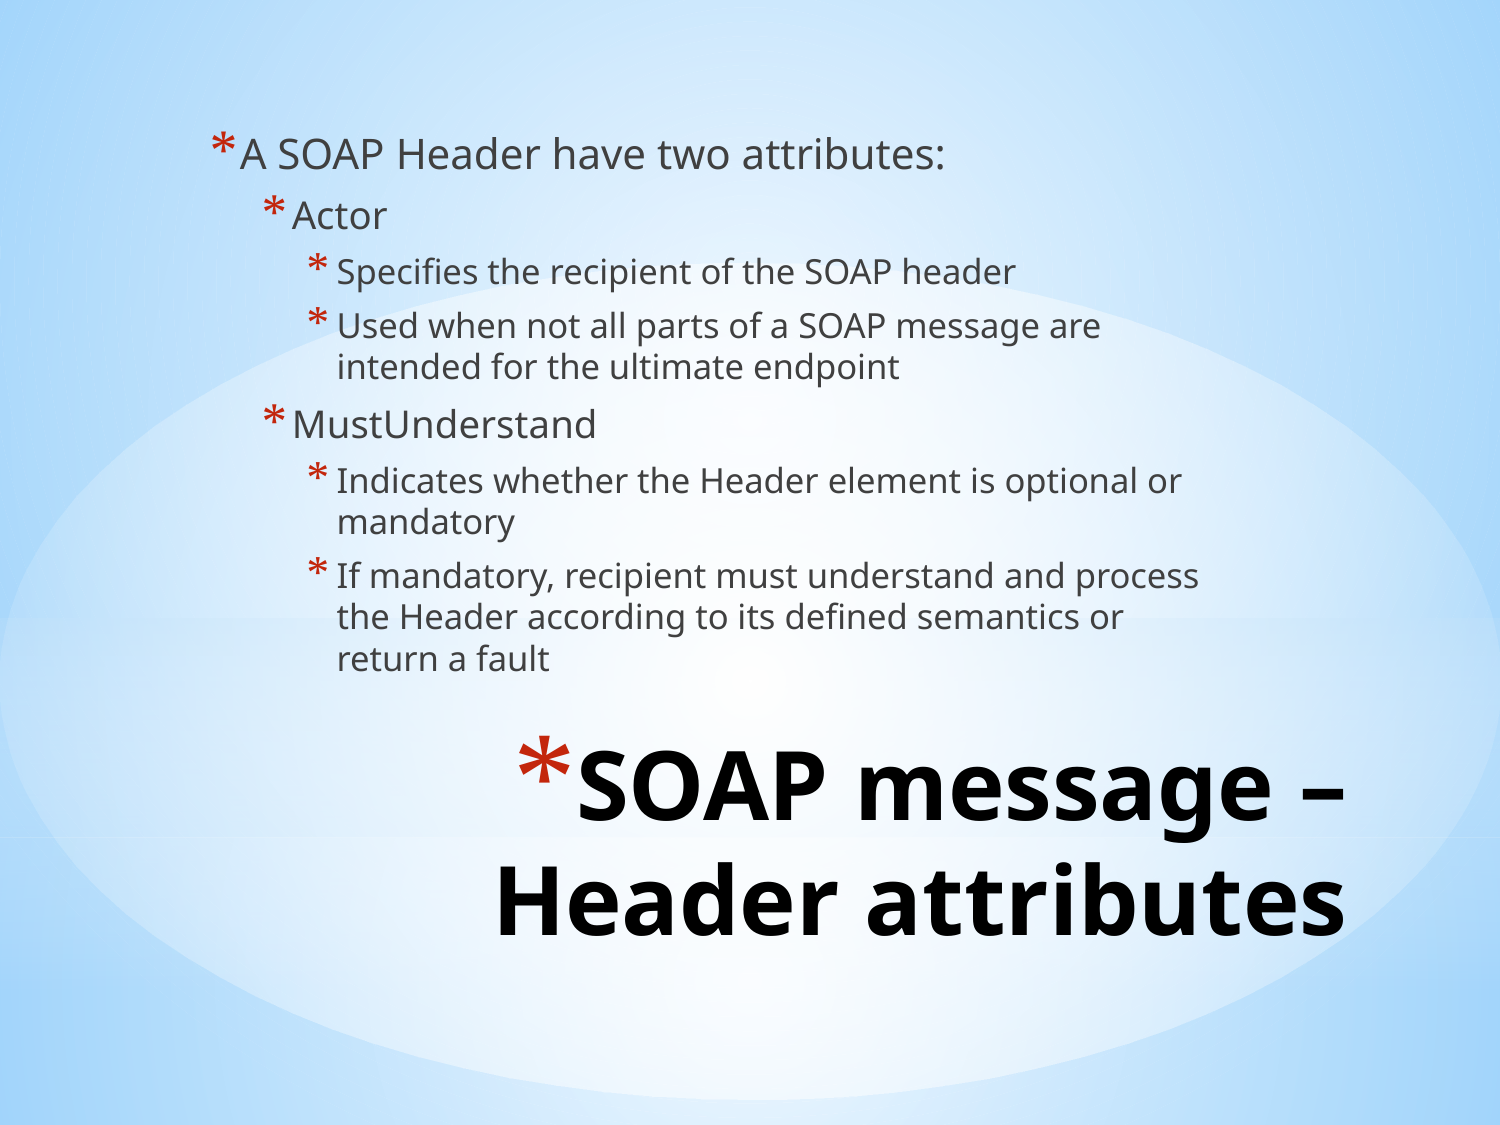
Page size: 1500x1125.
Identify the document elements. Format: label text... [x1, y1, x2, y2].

list A SOAP Header have two attributes: Actor Specifies the recipient of the SOAP header Used when not all parts of a SOAP message are intended for the ultimate endpoint MustUnderstand Indicates whether the Header element is optional or mandatory If mandatory, recipient must understand and process the Header according to its defined semantics or return a fault [187, 120, 1238, 690]
title SOAP message – Header attributes [294, 717, 1363, 905]
